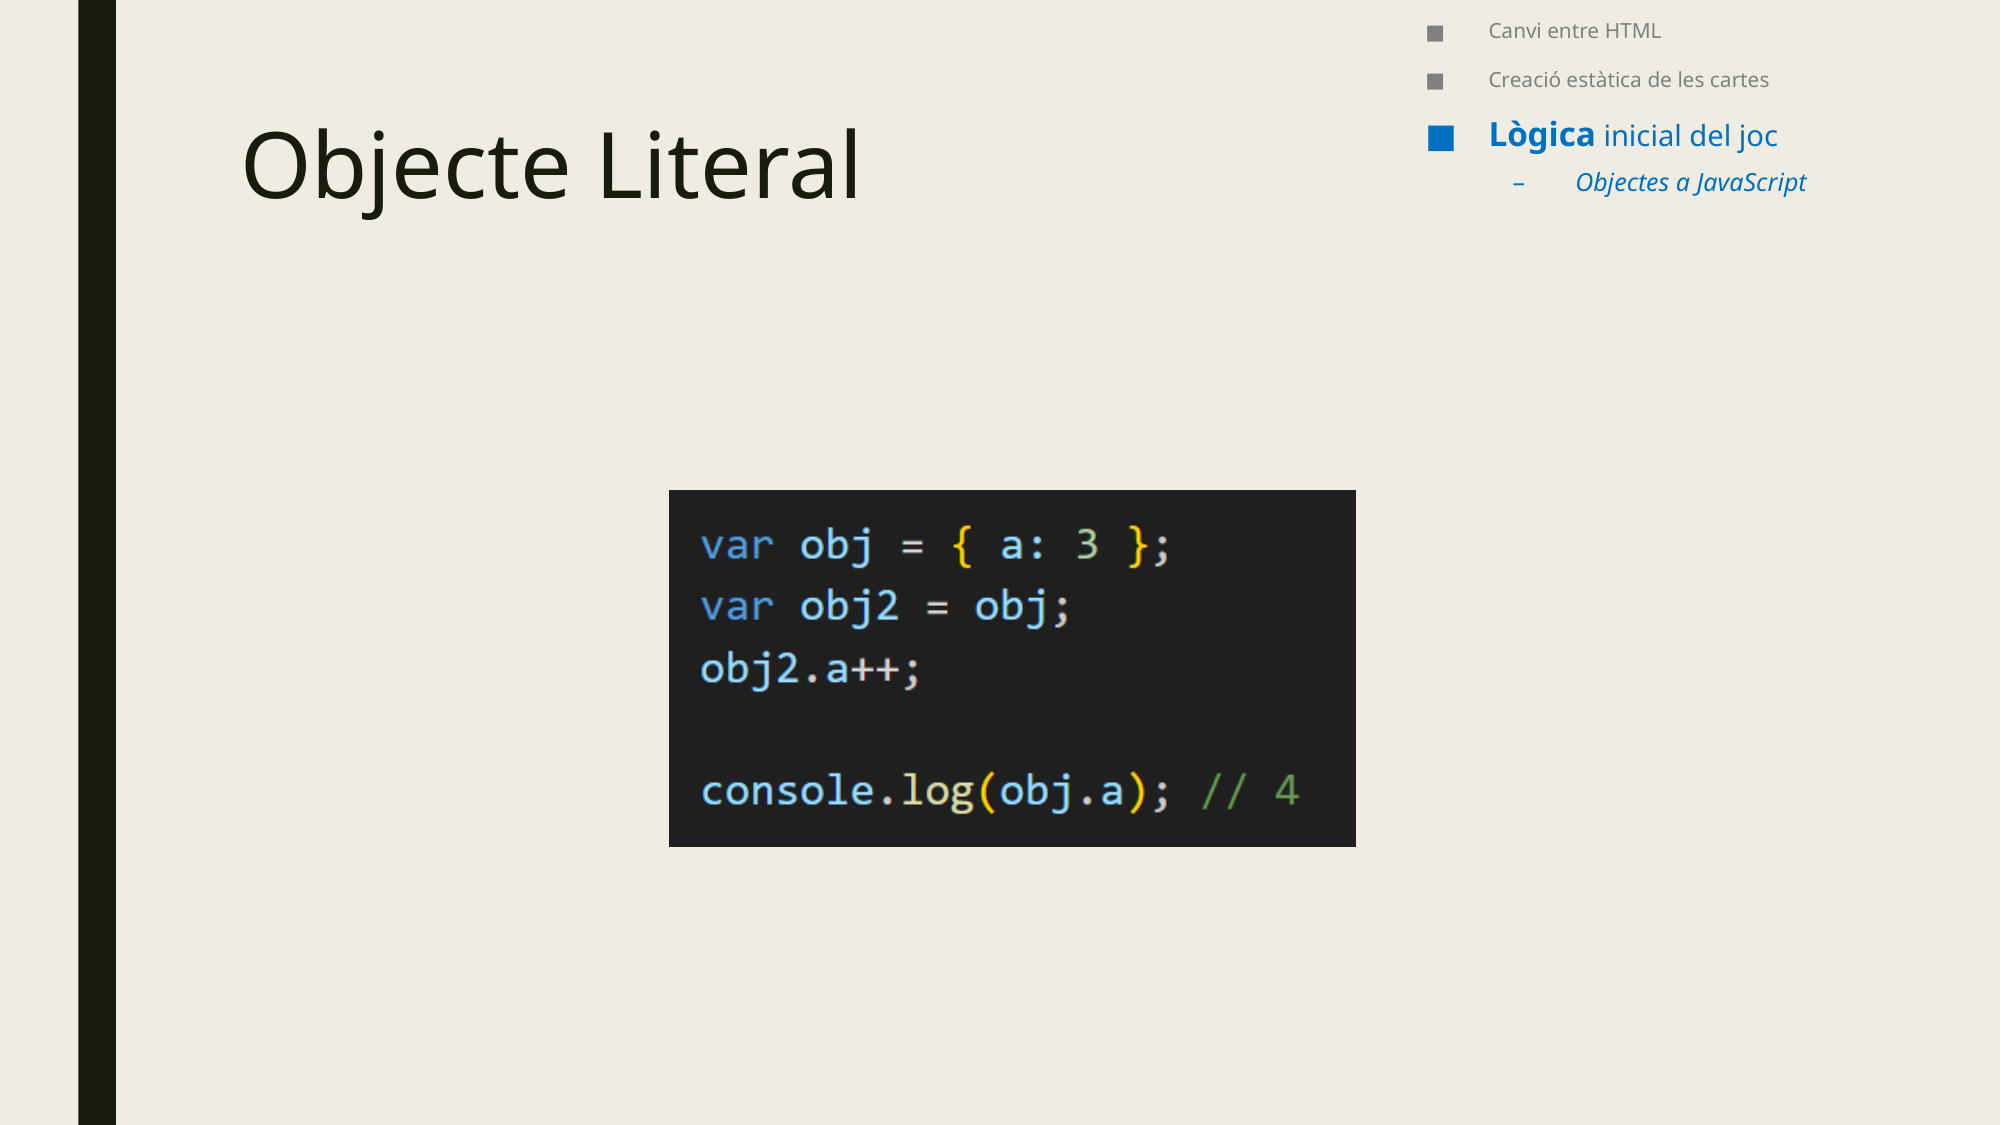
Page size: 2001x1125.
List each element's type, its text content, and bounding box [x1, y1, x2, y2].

title Objecte Literal [225, 112, 1342, 357]
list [669, 490, 1356, 847]
text_box Canvi entre HTML Creació estàtica de les cartes Lògica inicial del joc Objectes a JavaScript [1410, 12, 1982, 314]
